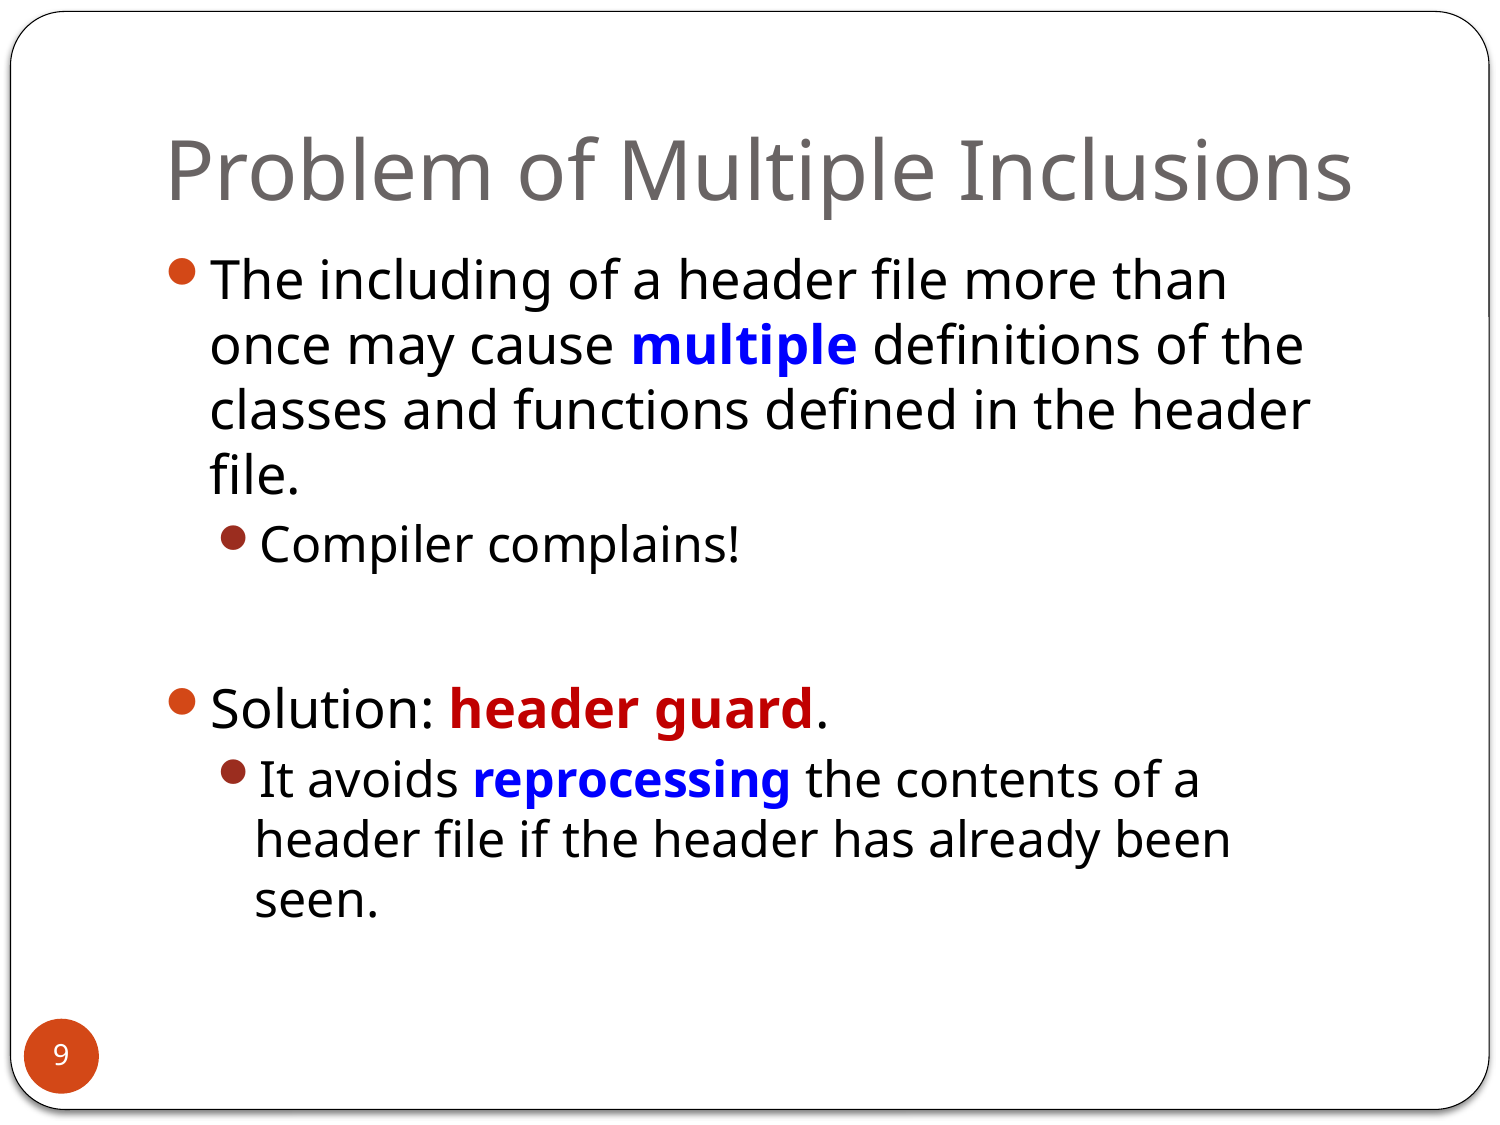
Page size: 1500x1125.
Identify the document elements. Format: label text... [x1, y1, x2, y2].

title Problem of Multiple Inclusions [150, 45, 1425, 233]
list The including of a header file more than once may cause multiple definitions of the classes and functions defined in the header file. Compiler complains! Solution: header guard. It avoids reprocessing the contents of a header file if the header has already been seen. [150, 237, 1363, 1050]
slide_number 9 [23, 1018, 99, 1094]
